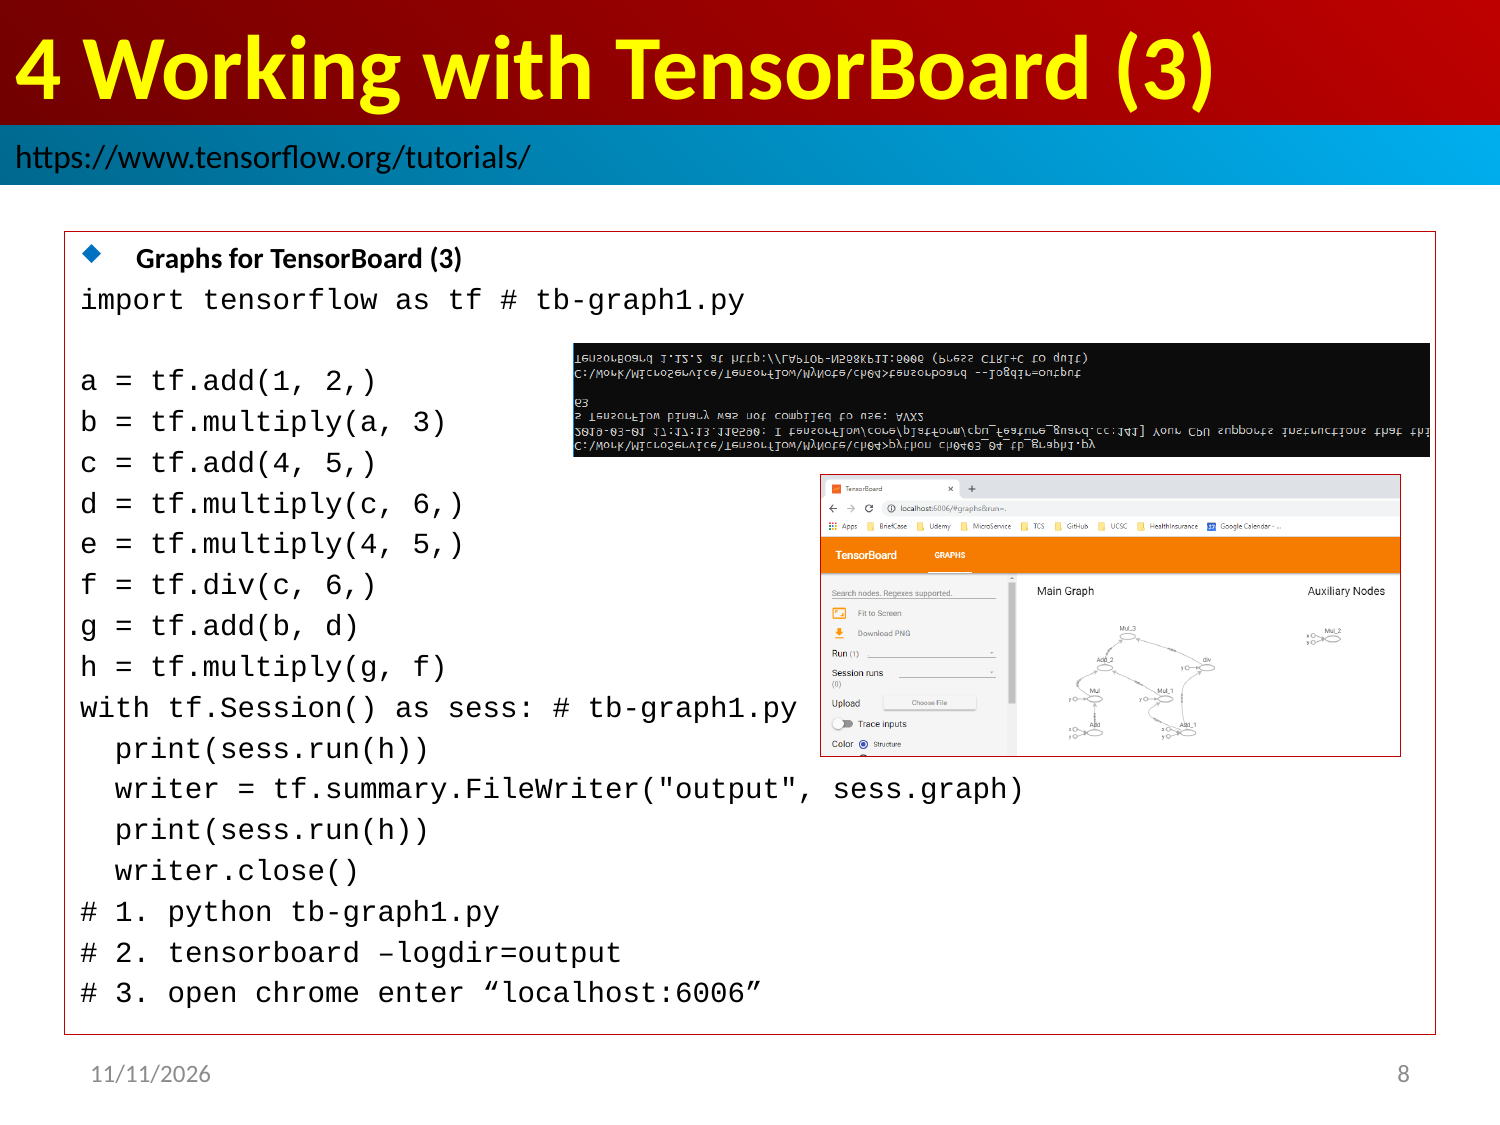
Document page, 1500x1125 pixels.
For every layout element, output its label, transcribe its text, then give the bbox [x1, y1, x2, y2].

title 4 Working with TensorBoard (3) [0, 0, 1500, 125]
picture [572, 343, 1430, 457]
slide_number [75, 1042, 425, 1103]
picture [820, 474, 1402, 757]
slide_number 8 [1074, 1042, 1425, 1103]
text_box https://www.tensorflow.org/tutorials/ [0, 125, 1500, 185]
subtitle Graphs for TensorBoard (3) import tensorflow as tf # tb-graph1.py a = tf.add(1, 2,) b = tf.multiply(a, 3) c = tf.add(4, 5,) d = tf.multiply(c, 6,) e = tf.multiply(4, 5,) f = tf.div(c, 6,) g = tf.add(b, d) h = tf.multiply(g, f) with tf.Session() as sess: # tb-graph1.py print(sess.run(h)) writer = tf.summary.FileWriter("output", sess.graph) print(sess.run(h)) writer.close() # 1. python tb-graph1.py # 2. tensorboard –logdir=output # 3. open chrome enter “localhost:6006” [64, 231, 1436, 1035]
